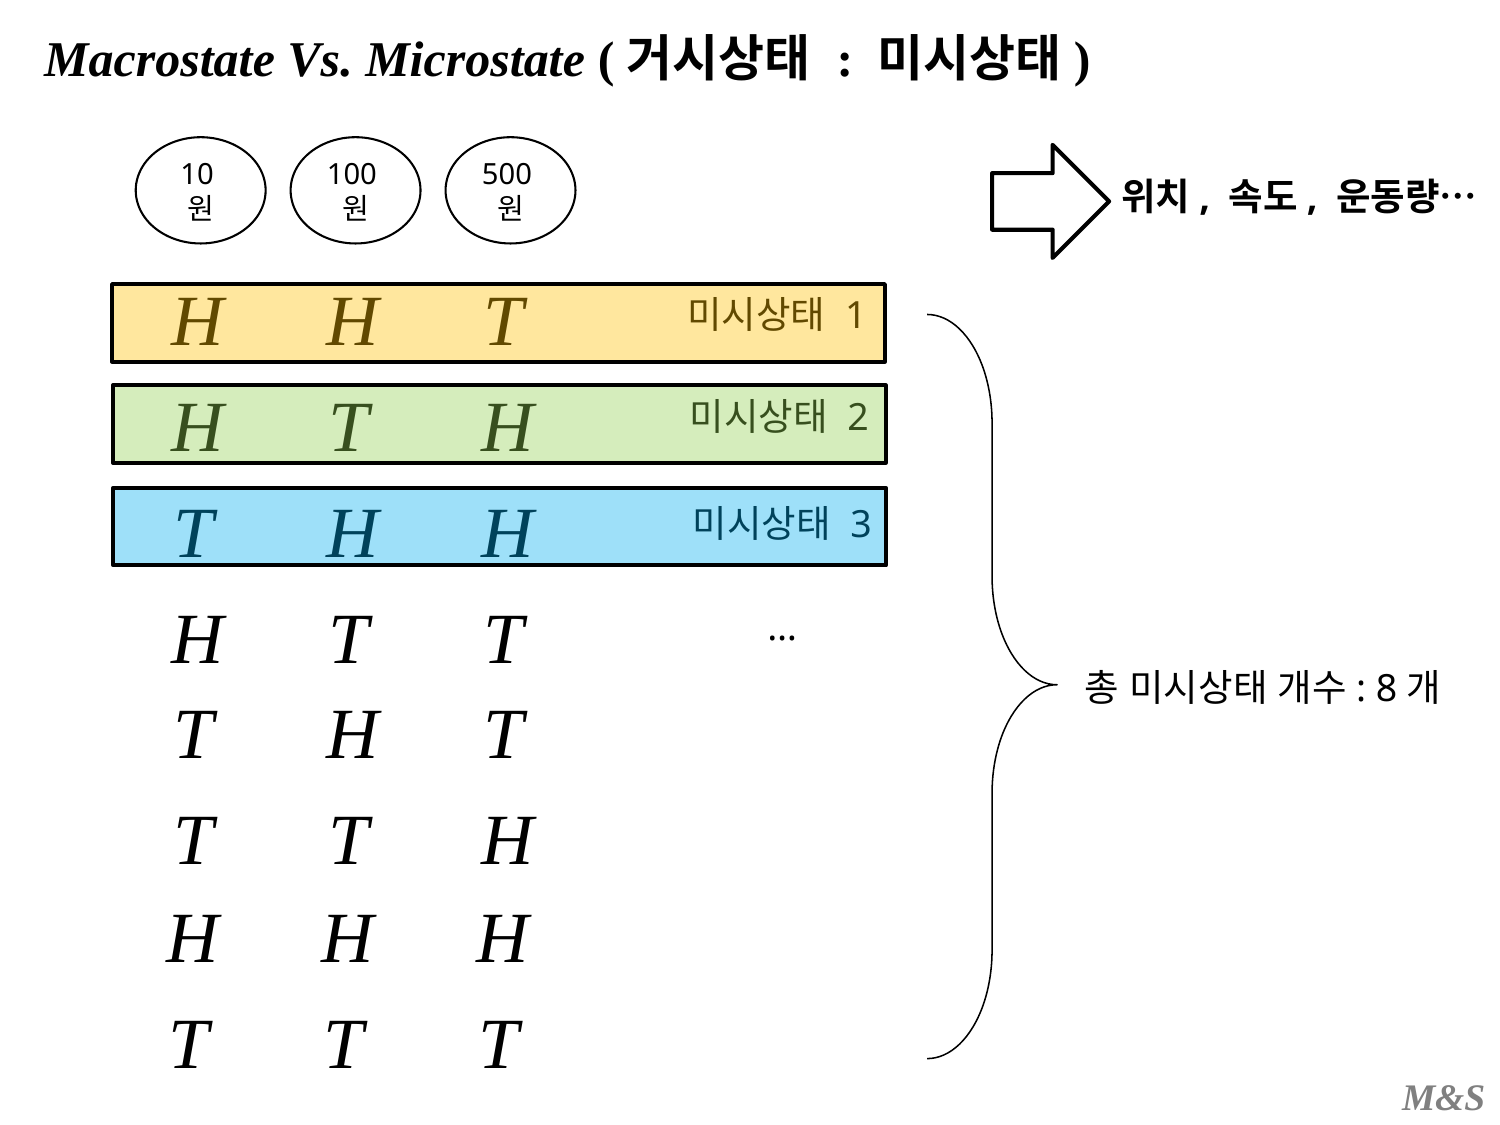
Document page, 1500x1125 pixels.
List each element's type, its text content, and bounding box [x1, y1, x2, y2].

text_box [551, 383, 888, 465]
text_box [307, 895, 393, 975]
text_box 100원 [288, 135, 423, 246]
text_box … [752, 595, 812, 656]
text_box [316, 1002, 384, 1081]
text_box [321, 597, 390, 677]
text_box Macrostate Vs. Microstate (거시상태 : 미시상태) [29, 19, 1365, 94]
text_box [161, 1002, 229, 1081]
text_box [471, 1002, 539, 1081]
text_box [544, 282, 887, 364]
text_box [462, 895, 548, 975]
text_box 총 미시상태 개수: 8개 [1069, 656, 1456, 716]
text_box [468, 385, 554, 464]
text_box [321, 798, 390, 878]
text_box 위치, 속도, 운동량… [1106, 165, 1493, 226]
text_box 500원 [443, 135, 578, 246]
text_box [468, 491, 554, 571]
text_box [110, 282, 157, 364]
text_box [158, 597, 244, 677]
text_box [158, 385, 244, 464]
text_box [400, 282, 475, 364]
text_box [111, 383, 159, 465]
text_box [167, 798, 234, 878]
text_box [468, 798, 554, 878]
text_box [111, 486, 888, 567]
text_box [167, 491, 234, 571]
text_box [477, 692, 544, 771]
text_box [313, 278, 399, 358]
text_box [152, 895, 238, 975]
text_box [167, 692, 234, 771]
text_box [990, 142, 1106, 260]
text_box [477, 597, 544, 677]
text_box [245, 282, 312, 364]
text_box [388, 383, 468, 465]
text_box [313, 692, 399, 771]
text_box [243, 383, 322, 465]
text_box [927, 313, 1058, 1060]
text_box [313, 491, 399, 571]
text_box 10원 [133, 135, 268, 246]
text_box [321, 385, 390, 464]
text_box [158, 278, 244, 358]
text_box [477, 278, 544, 358]
